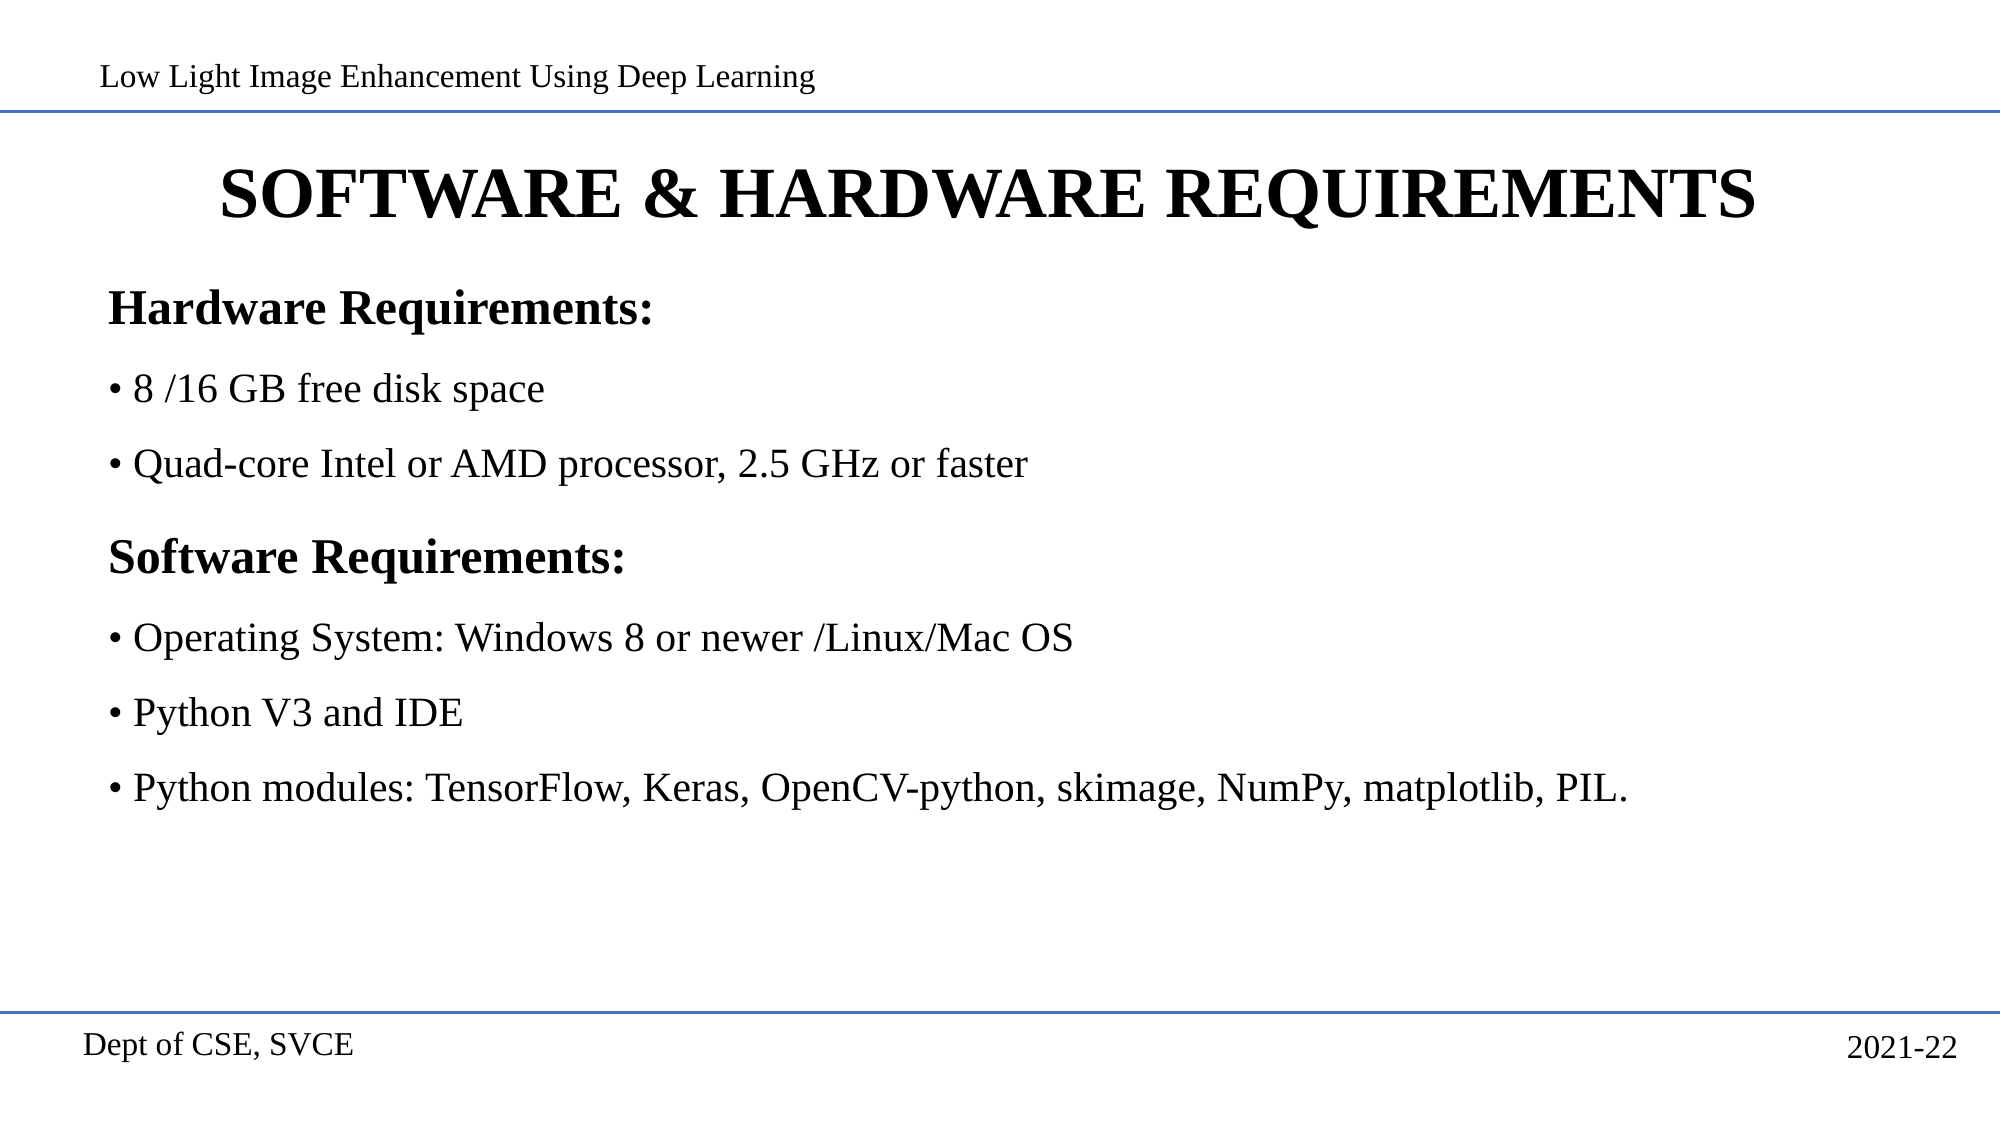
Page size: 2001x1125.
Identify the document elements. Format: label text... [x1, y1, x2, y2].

title SOFTWARE & HARDWARE REQUIREMENTS [68, 126, 1932, 252]
list Hardware Requirements: • 8 /16 GB free disk space • Quad-core Intel or AMD processor, 2.5 GHz or faster Software Requirements: • Operating System: Windows 8 or newer /Linux/Mac OS • Python V3 and IDE • Python modules: TensorFlow, Keras, OpenCV-python, skimage, NumPy, matplotlib, PIL. [68, 266, 1932, 1011]
slide_number 2021-22 [1412, 1016, 1974, 1074]
text_box Dept of CSE, SVCE [68, 1014, 656, 1075]
text_box Low Light Image Enhancement Using Deep Learning [84, 46, 1413, 102]
